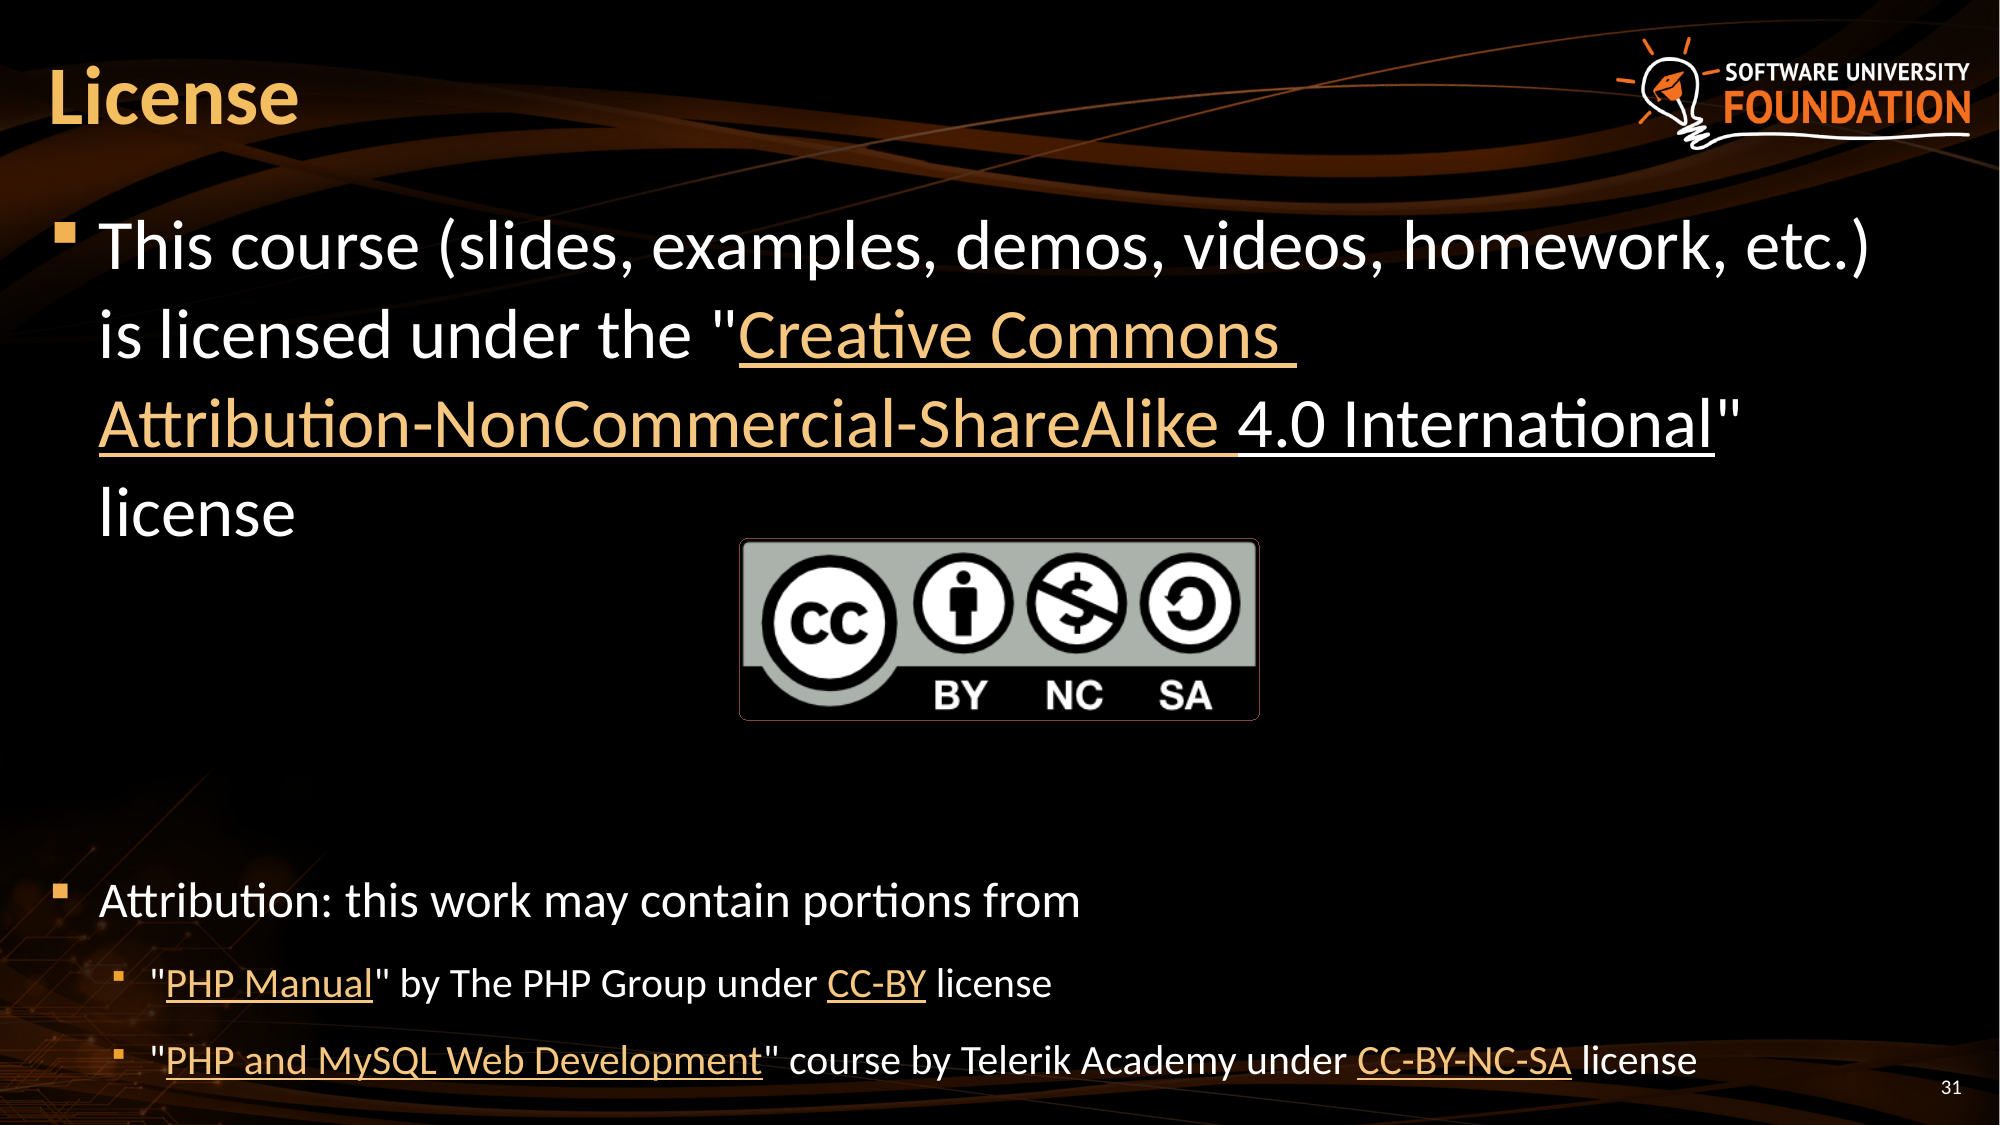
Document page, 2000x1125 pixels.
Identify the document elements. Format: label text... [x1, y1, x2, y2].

slide_number 31 [1897, 1070, 1968, 1103]
picture [0, 0, 2000, 1125]
list This course (slides, examples, demos, videos, homework, etc.) is licensed under the "Creative Commons Attribution-NonCommercial-ShareAlike 4.0 International" license Attribution: this work may contain portions from "PHP Manual" by The PHP Group under CC-BY license "PHP and MySQL Web Development" course by Telerik Academy under CC-BY-NC-SA license [31, 188, 1968, 1103]
title License [30, 6, 1602, 189]
